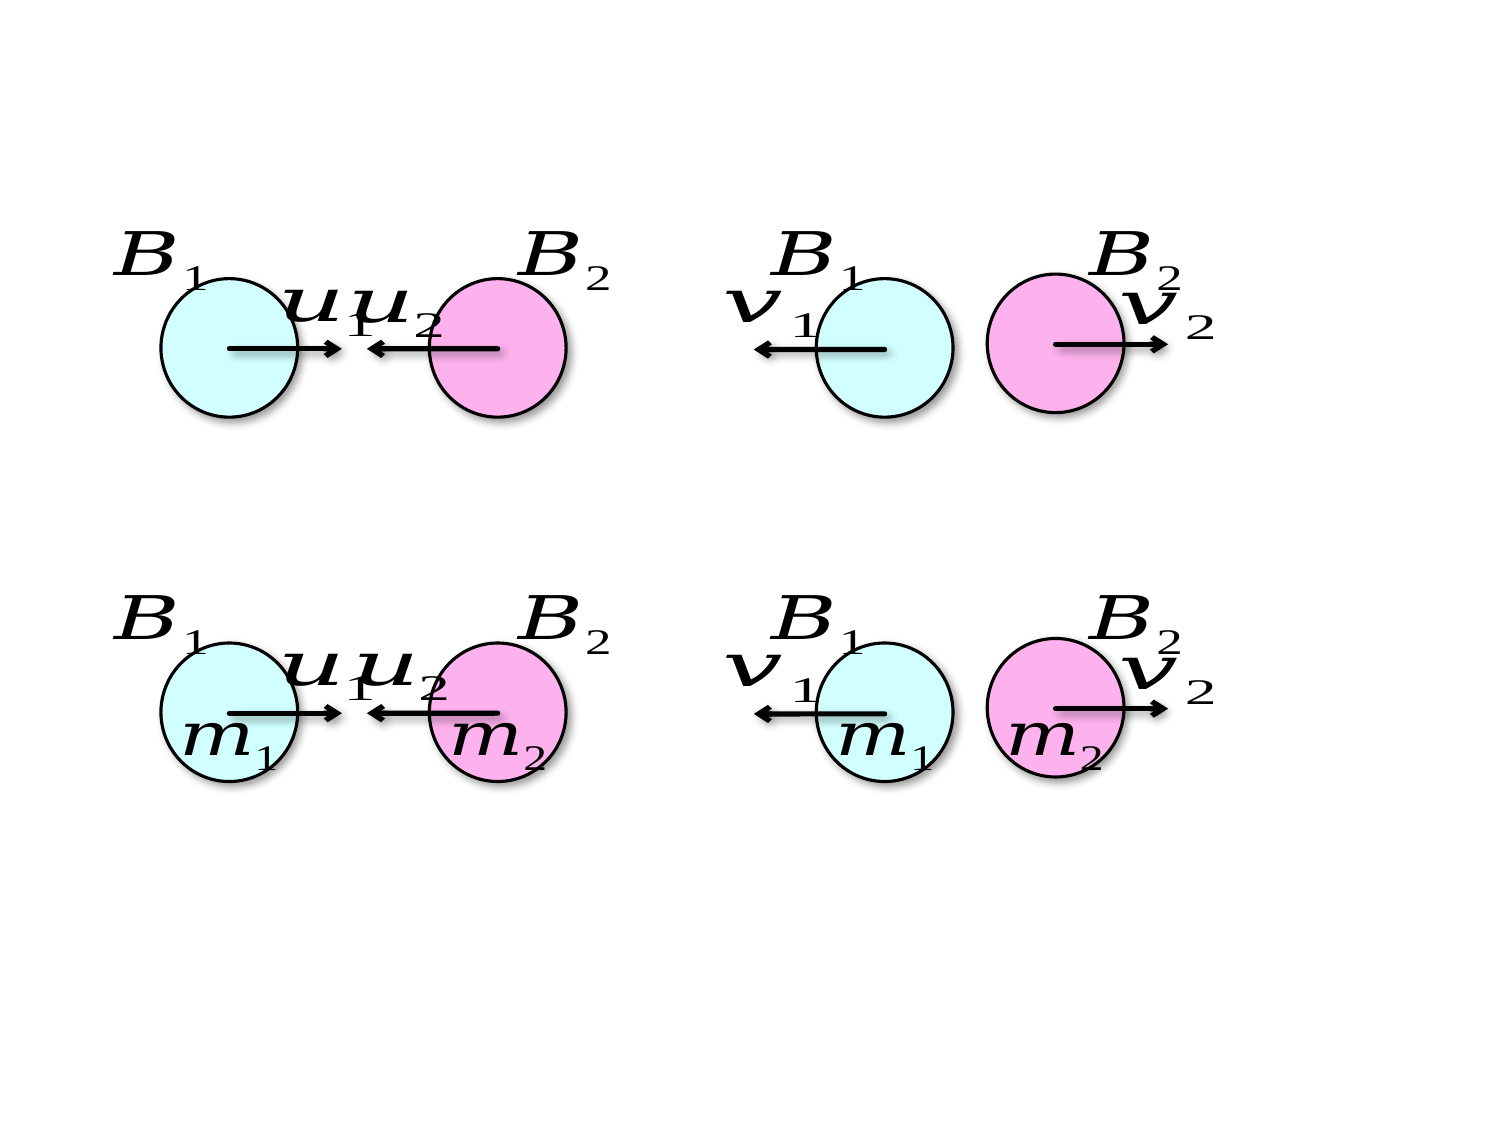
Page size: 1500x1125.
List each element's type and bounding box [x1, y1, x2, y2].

text_box [815, 277, 955, 419]
text_box [428, 641, 568, 783]
text_box [159, 277, 299, 419]
text_box [986, 273, 1125, 414]
text_box [815, 641, 955, 783]
text_box [159, 641, 299, 783]
text_box [428, 277, 568, 419]
text_box [986, 637, 1125, 779]
